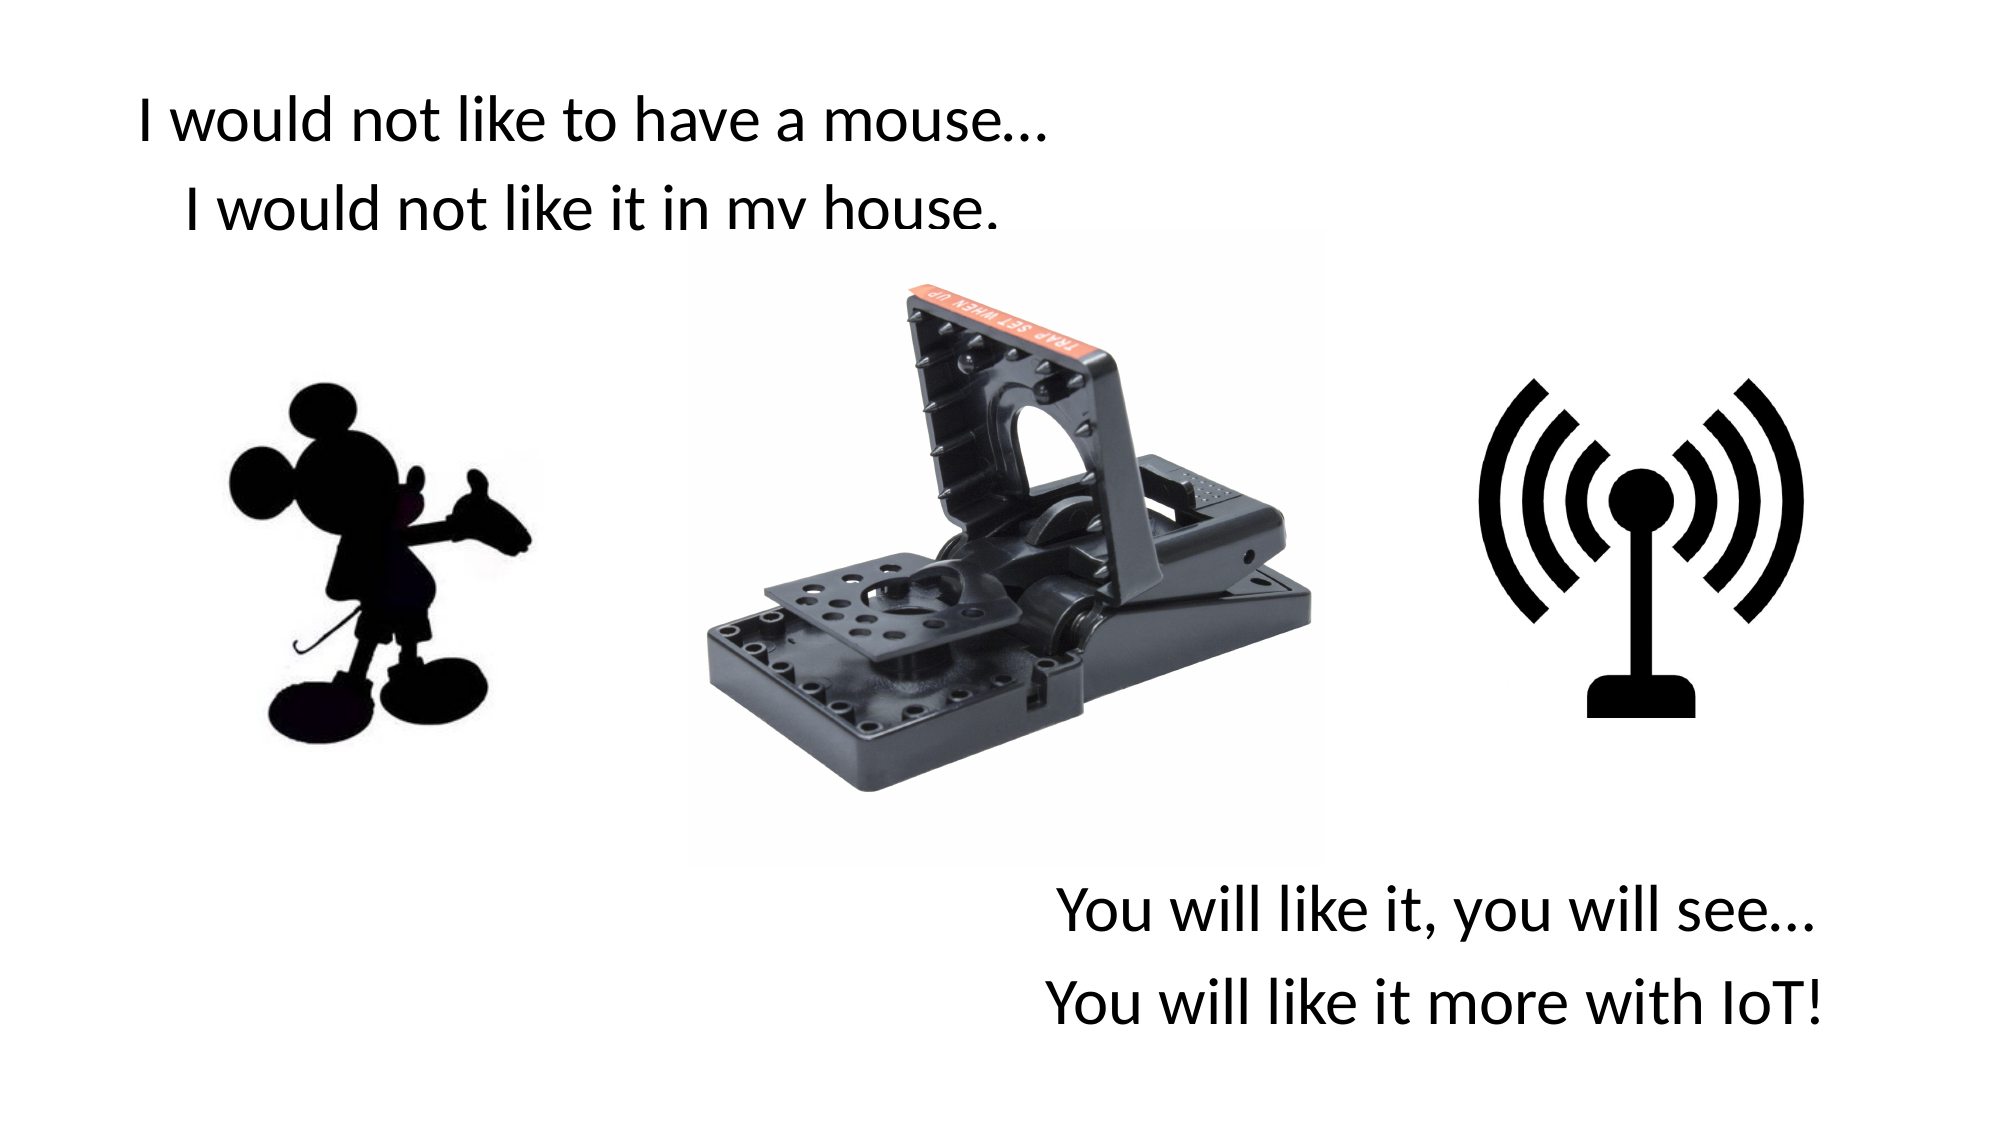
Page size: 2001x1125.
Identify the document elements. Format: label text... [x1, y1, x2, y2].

picture [689, 229, 1325, 866]
picture [1471, 378, 1811, 718]
list I would not like to have a mouse… I would not like it in my house. [70, 76, 1117, 255]
text_box You will like it, you will see… You will like it more with IoT! [950, 866, 1923, 1084]
picture [211, 371, 544, 752]
